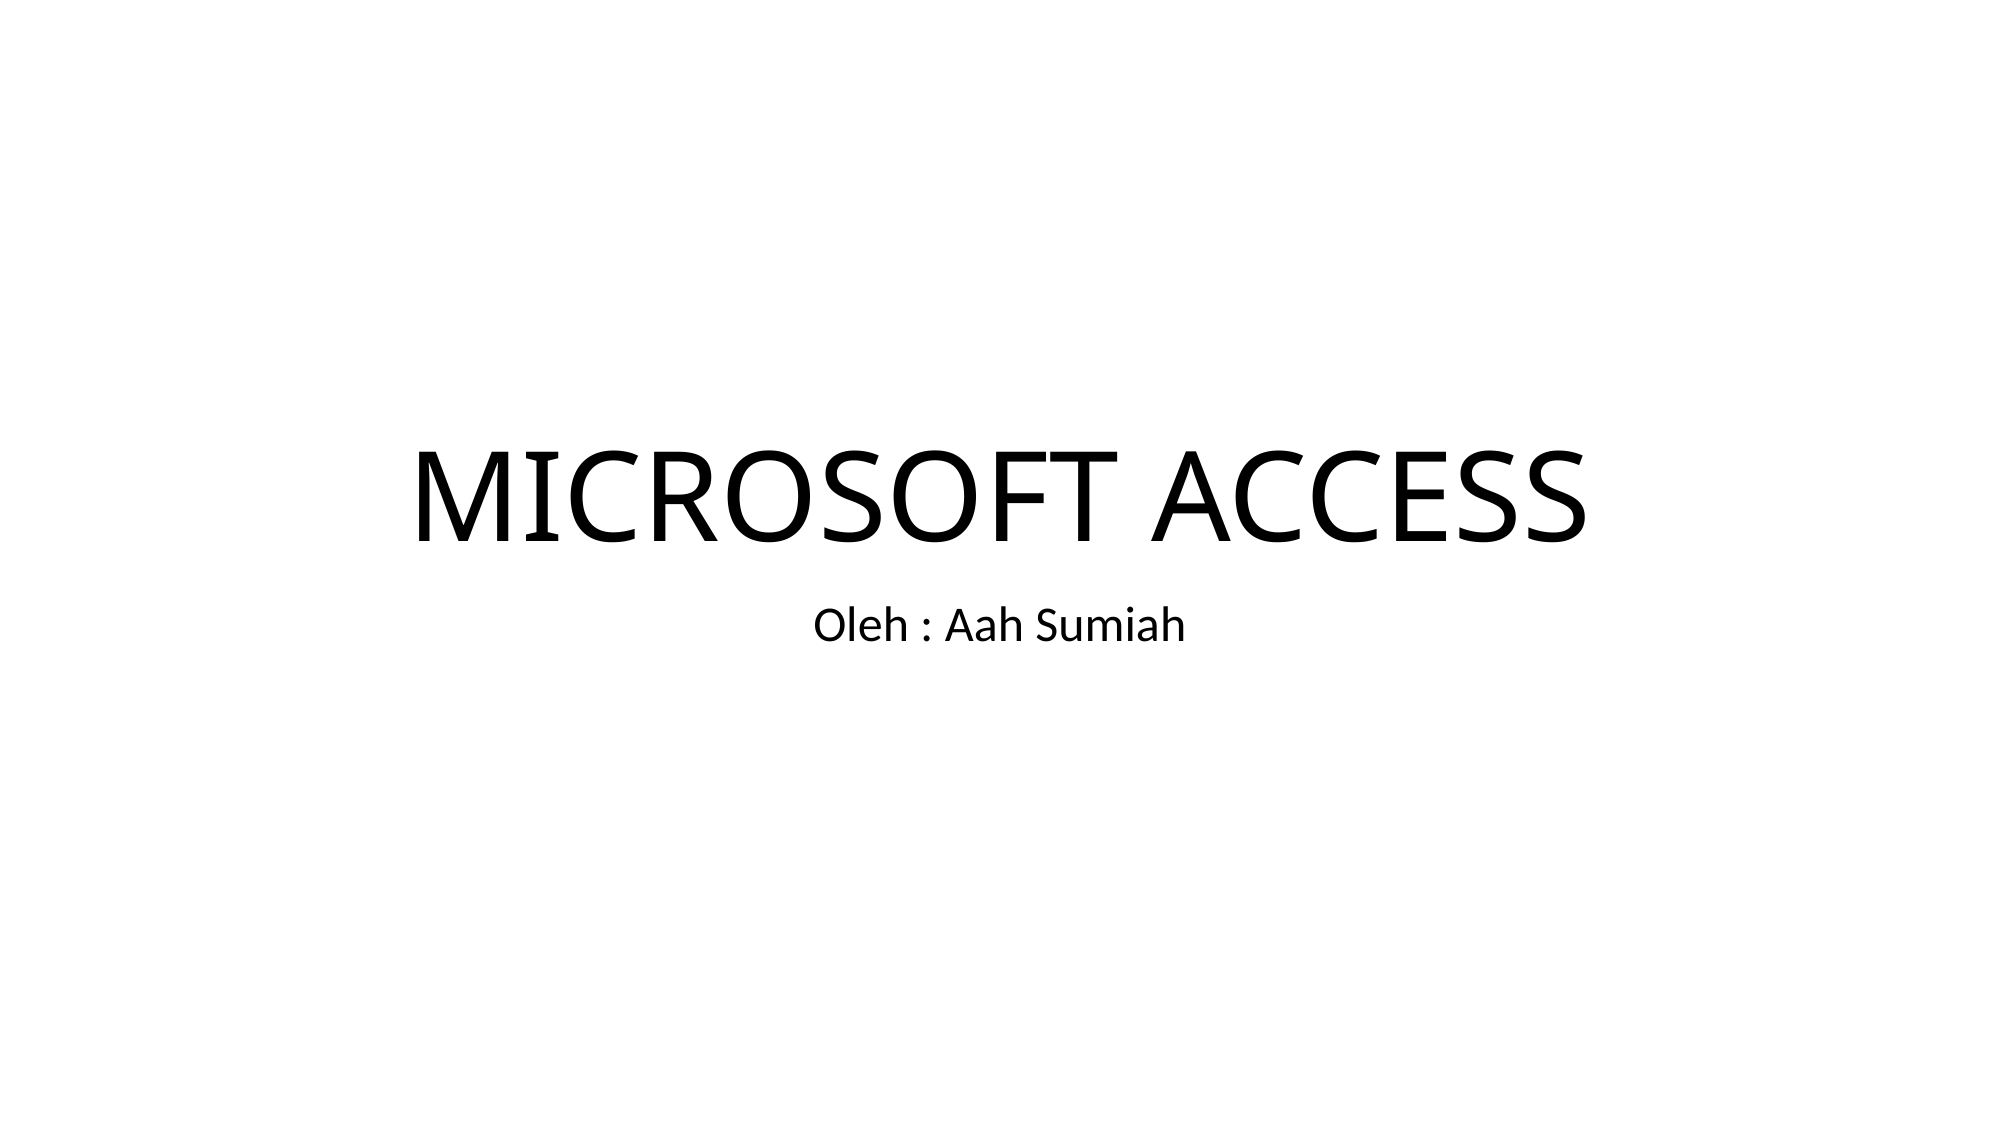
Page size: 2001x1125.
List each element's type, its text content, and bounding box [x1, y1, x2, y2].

title MICROSOFT ACCESS [249, 184, 1750, 576]
subtitle Oleh : Aah Sumiah [249, 590, 1750, 863]
